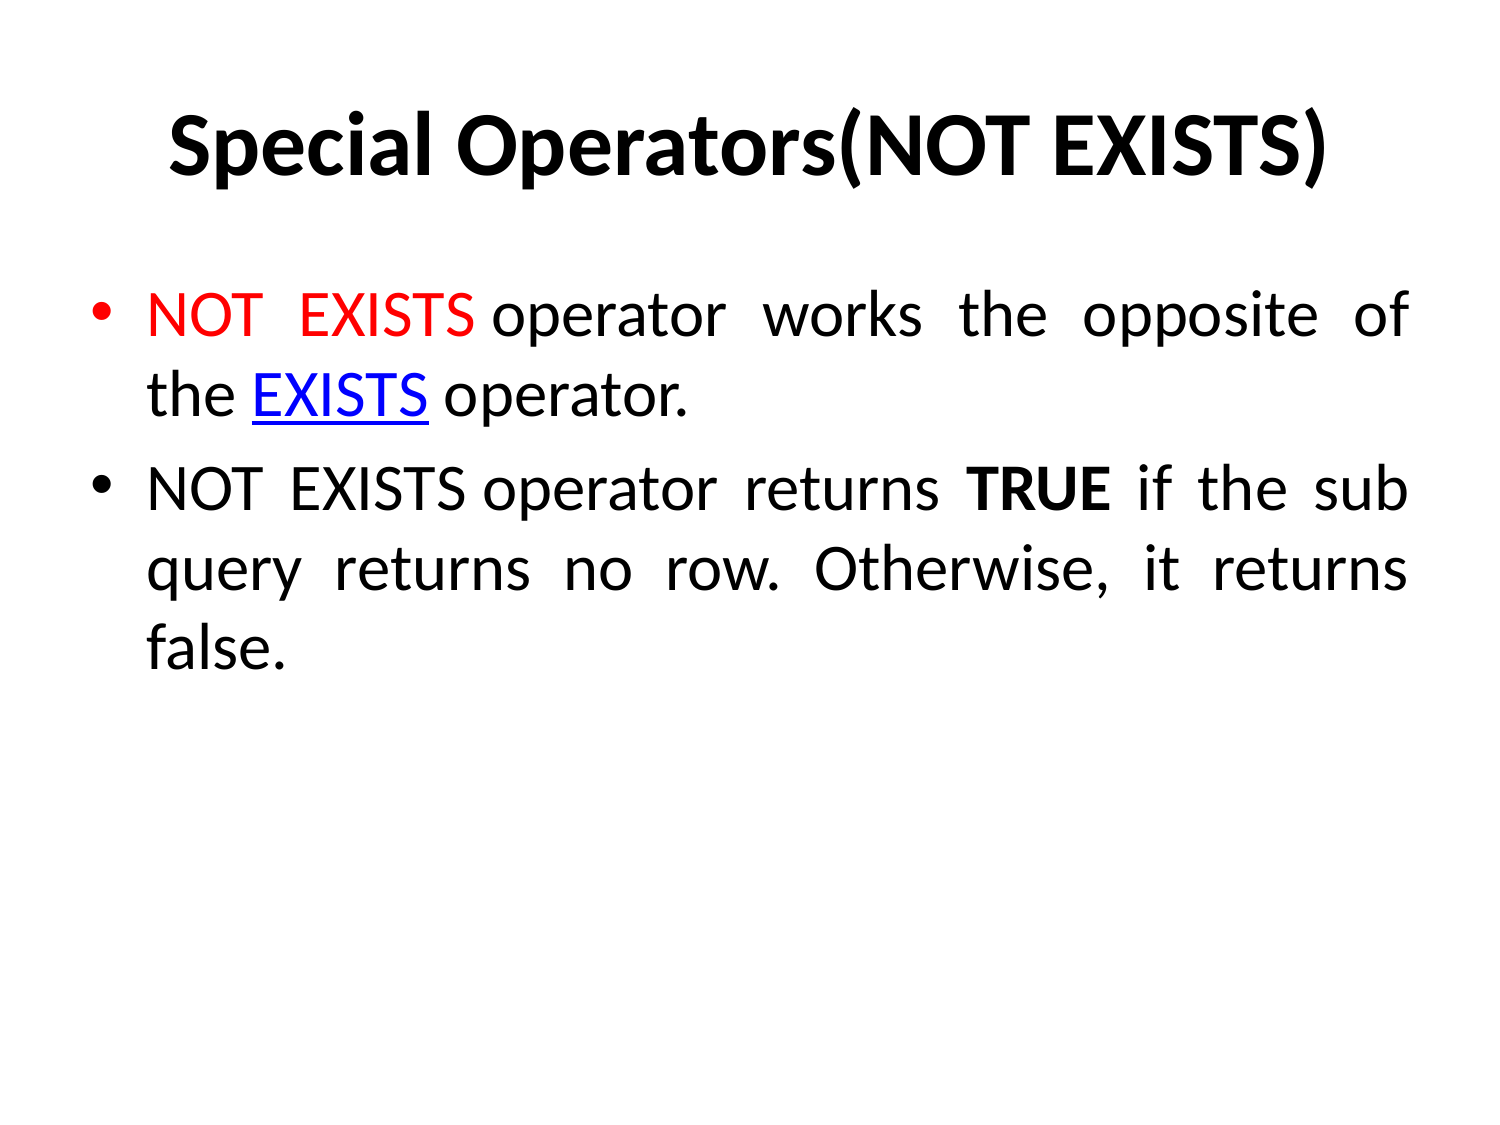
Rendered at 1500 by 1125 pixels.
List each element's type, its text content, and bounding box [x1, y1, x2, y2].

list NOT EXISTS operator works the opposite of the EXISTS operator. NOT EXISTS operator returns TRUE if the sub query returns no row. Otherwise, it returns false. [75, 262, 1425, 1005]
title Special Operators(NOT EXISTS) [75, 45, 1425, 233]
